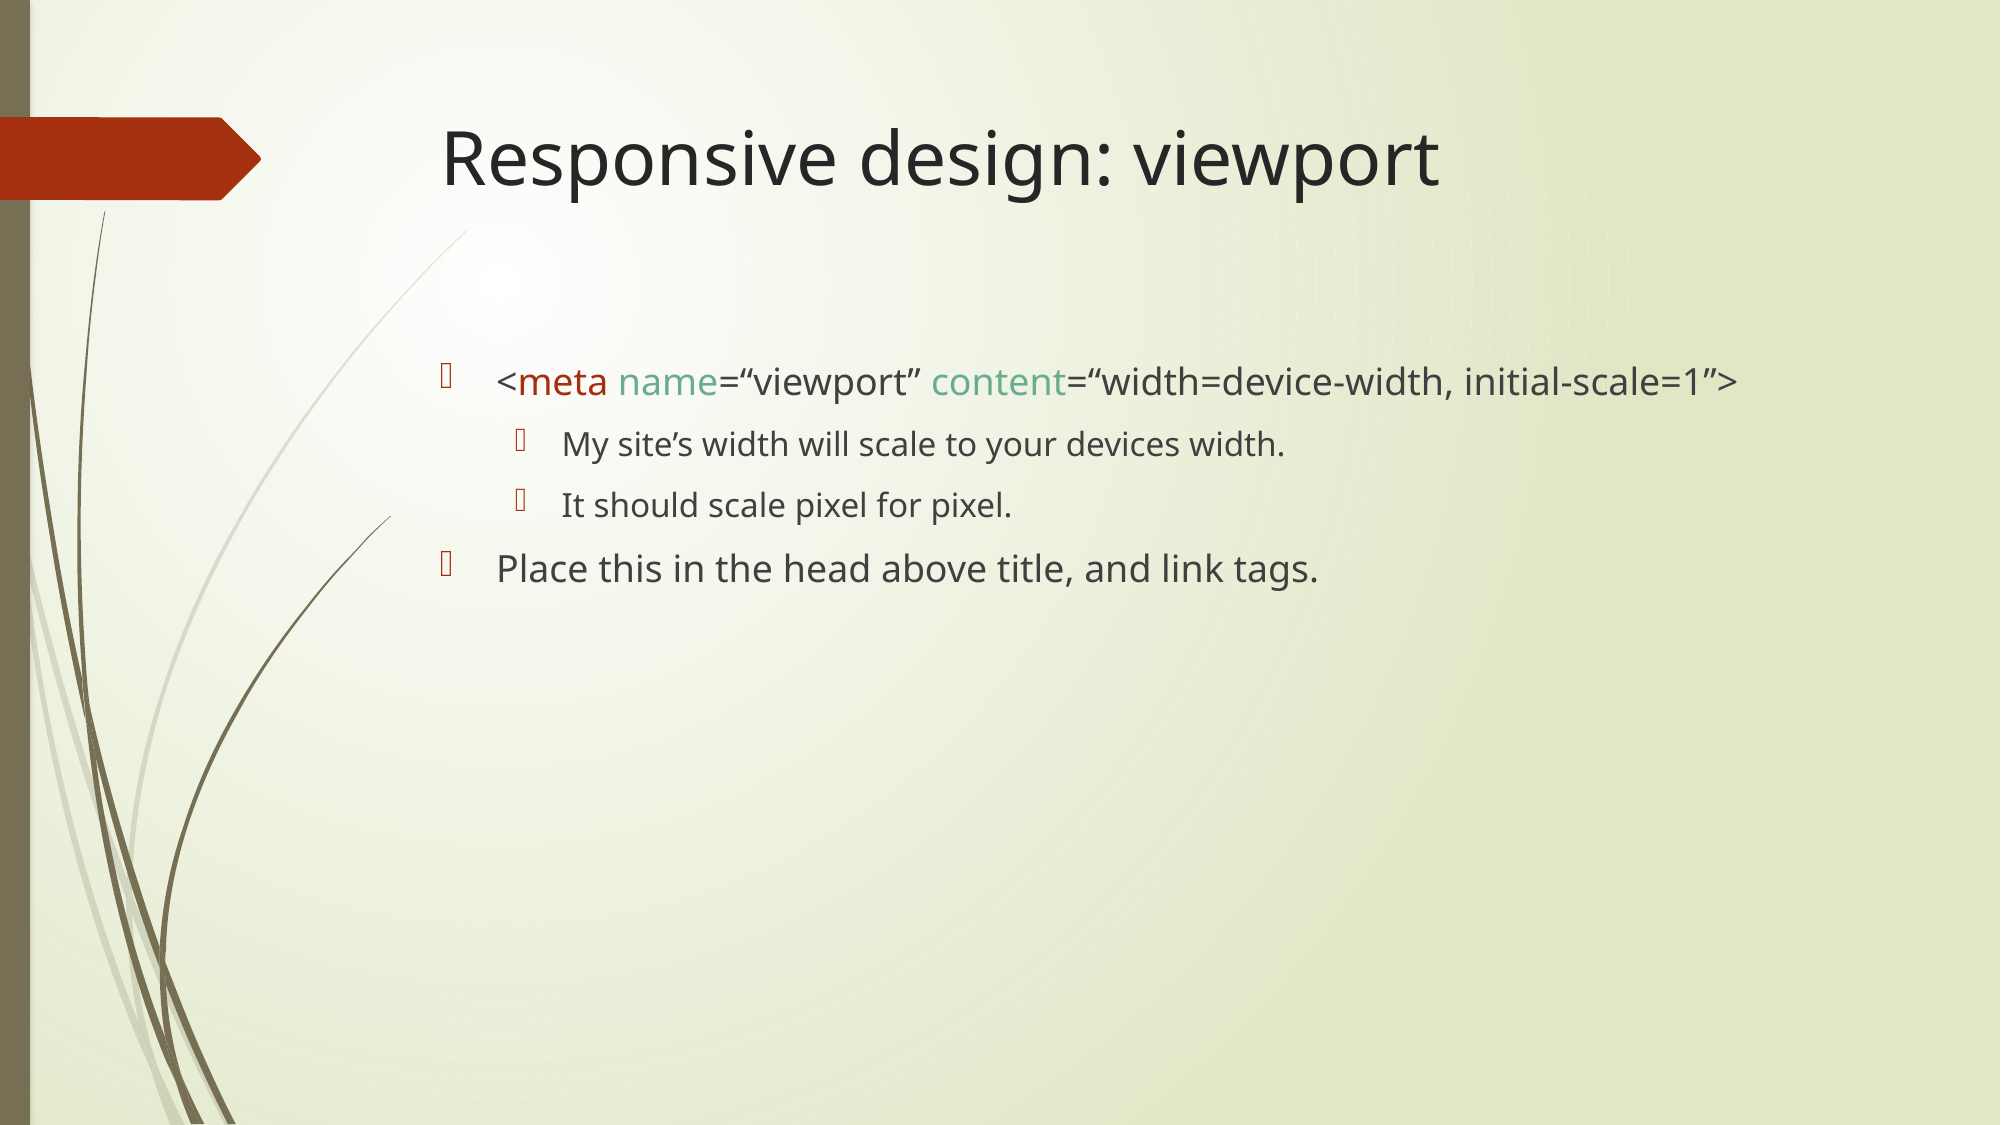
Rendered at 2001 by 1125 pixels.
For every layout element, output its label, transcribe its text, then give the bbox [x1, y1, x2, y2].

list <meta name=“viewport” content=“width=device-width, initial-scale=1”> My site’s width will scale to your devices width. It should scale pixel for pixel. Place this in the head above title, and link tags. [424, 350, 1888, 970]
title Responsive design: viewport [425, 102, 1888, 313]
